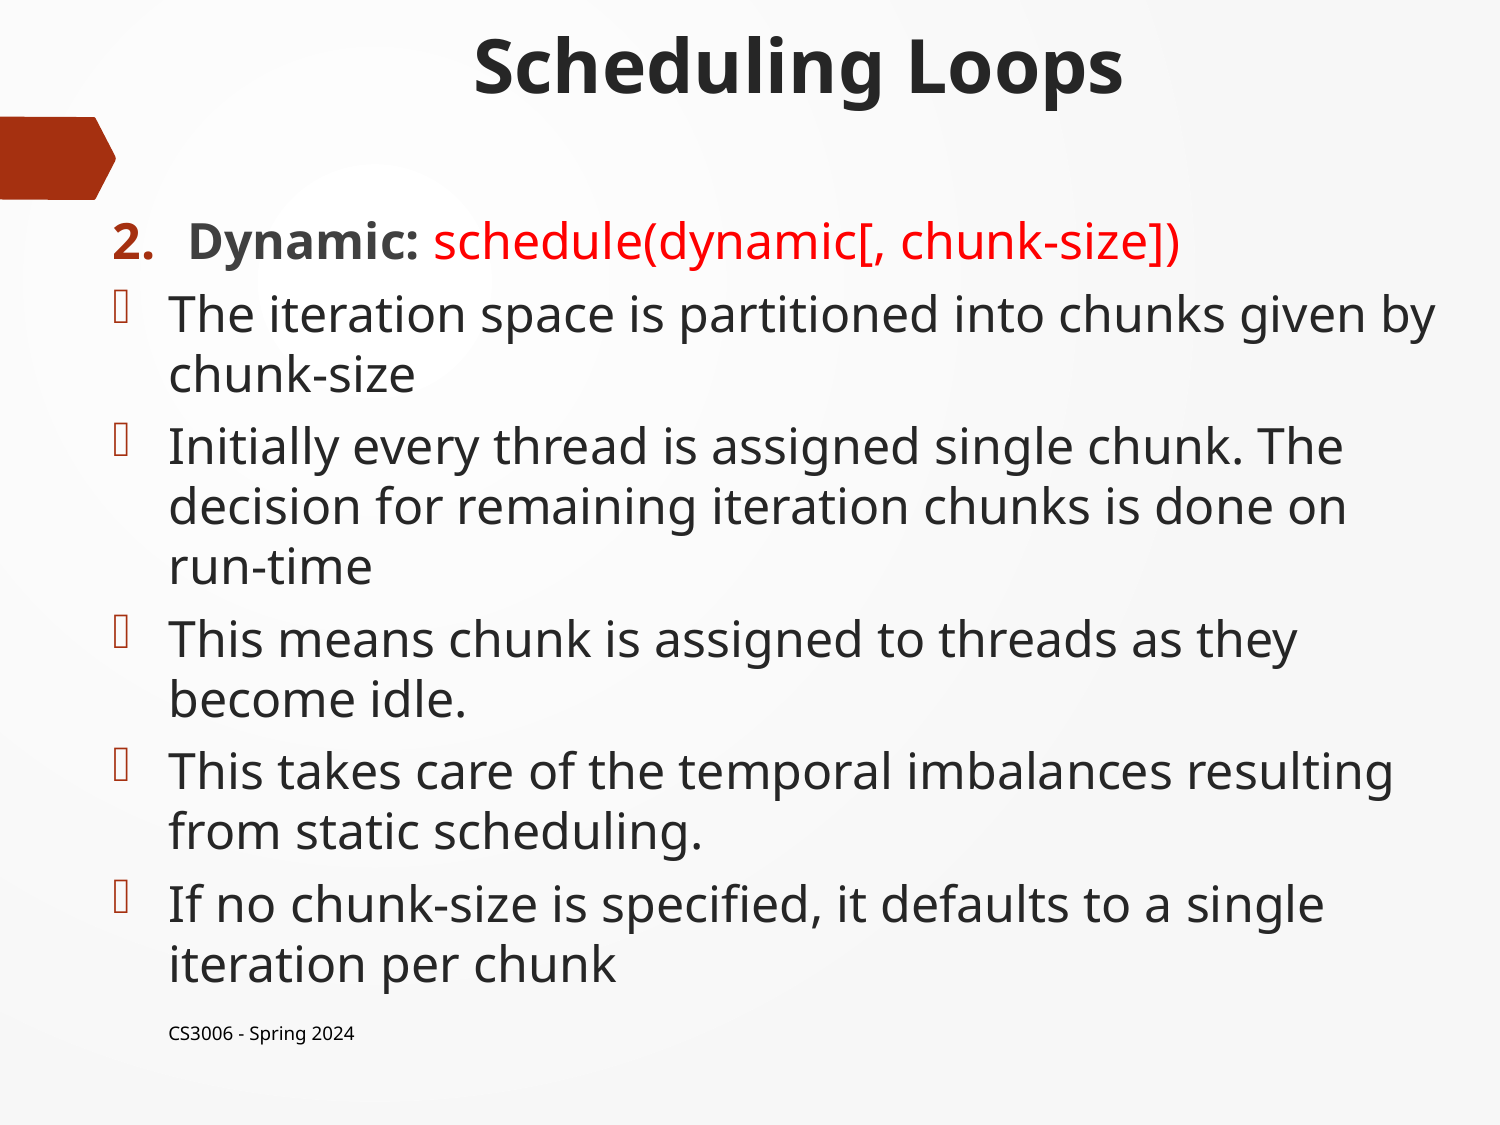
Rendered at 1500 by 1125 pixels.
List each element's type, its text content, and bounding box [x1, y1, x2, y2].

footer CS3006 - Spring 2024 [153, 1004, 1175, 1064]
list Dynamic: schedule(dynamic[, chunk-size]) The iteration space is partitioned into chunks given by chunk-size Initially every thread is assigned single chunk. The decision for remaining iteration chunks is done on run-time This means chunk is assigned to threads as they become idle. This takes care of the temporal imbalances resulting from static scheduling. If no chunk-size is specified, it defaults to a single iteration per chunk [97, 202, 1463, 1004]
title Scheduling Loops [116, 11, 1483, 145]
